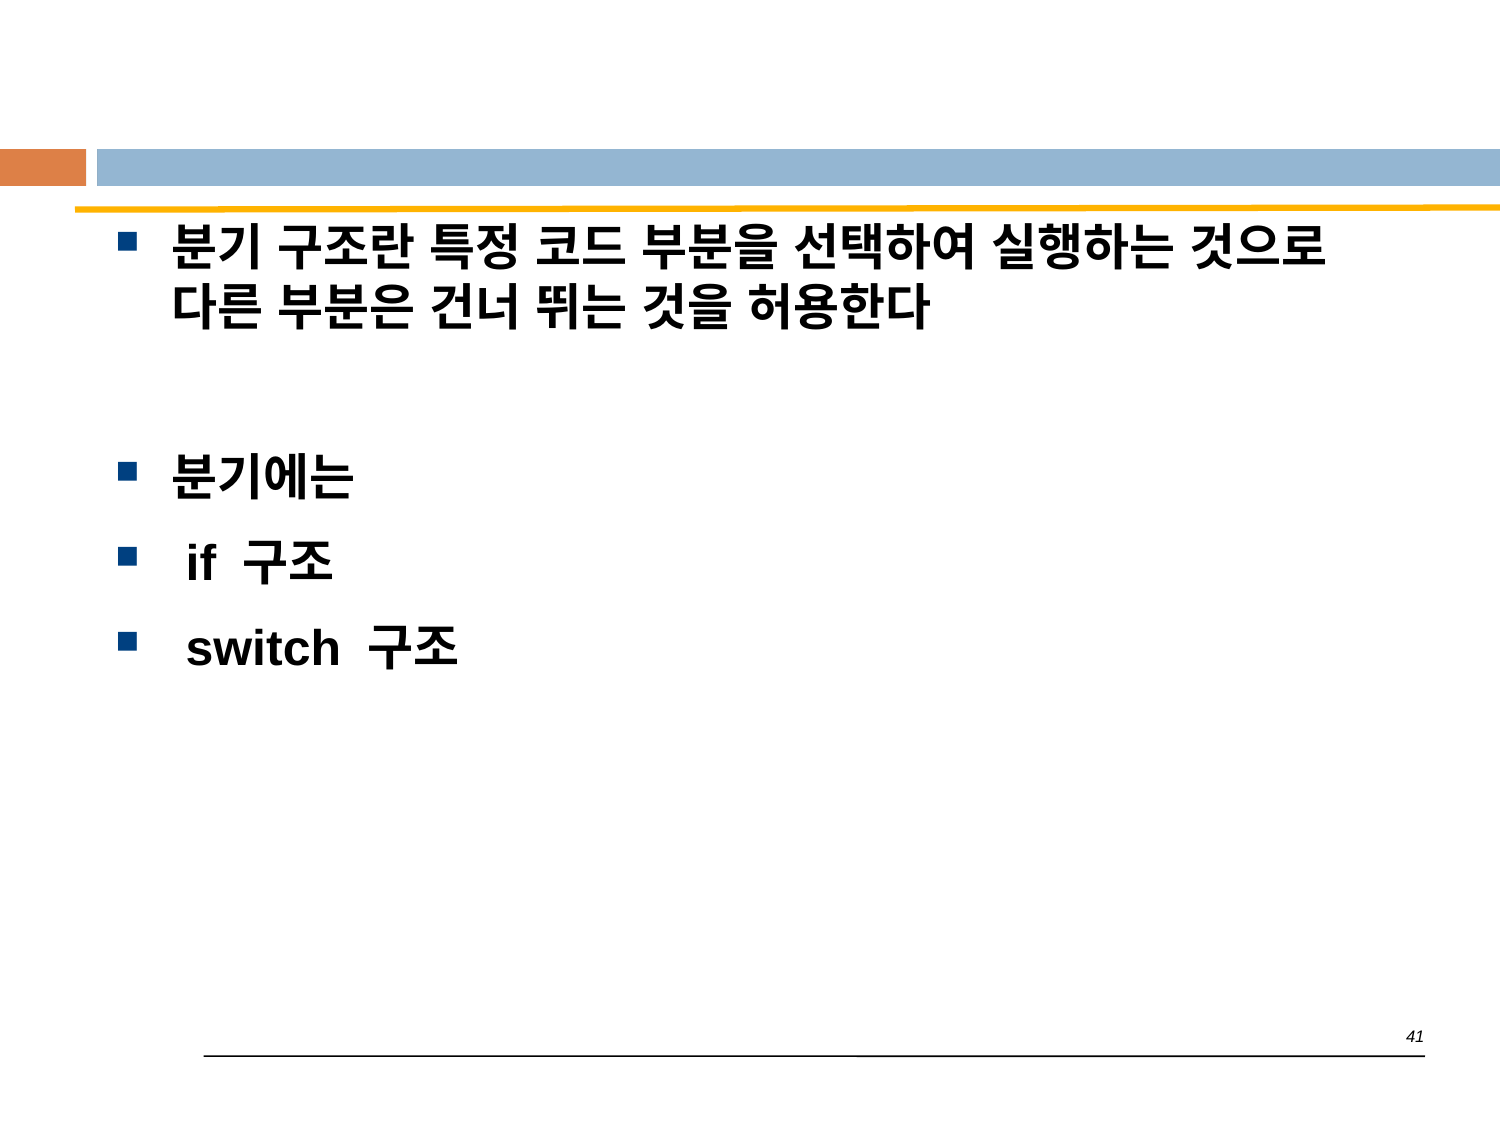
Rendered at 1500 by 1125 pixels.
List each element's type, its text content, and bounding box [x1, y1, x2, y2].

slide_number 41 [1112, 1018, 1440, 1076]
picture [0, 149, 1500, 186]
list 분기 구조란 특정 코드 부분을 선택하여 실행하는 것으로 다른 부분은 건너 뛰는 것을 허용한다 분기에는 if 구조 switch 구조 [100, 208, 1438, 1035]
